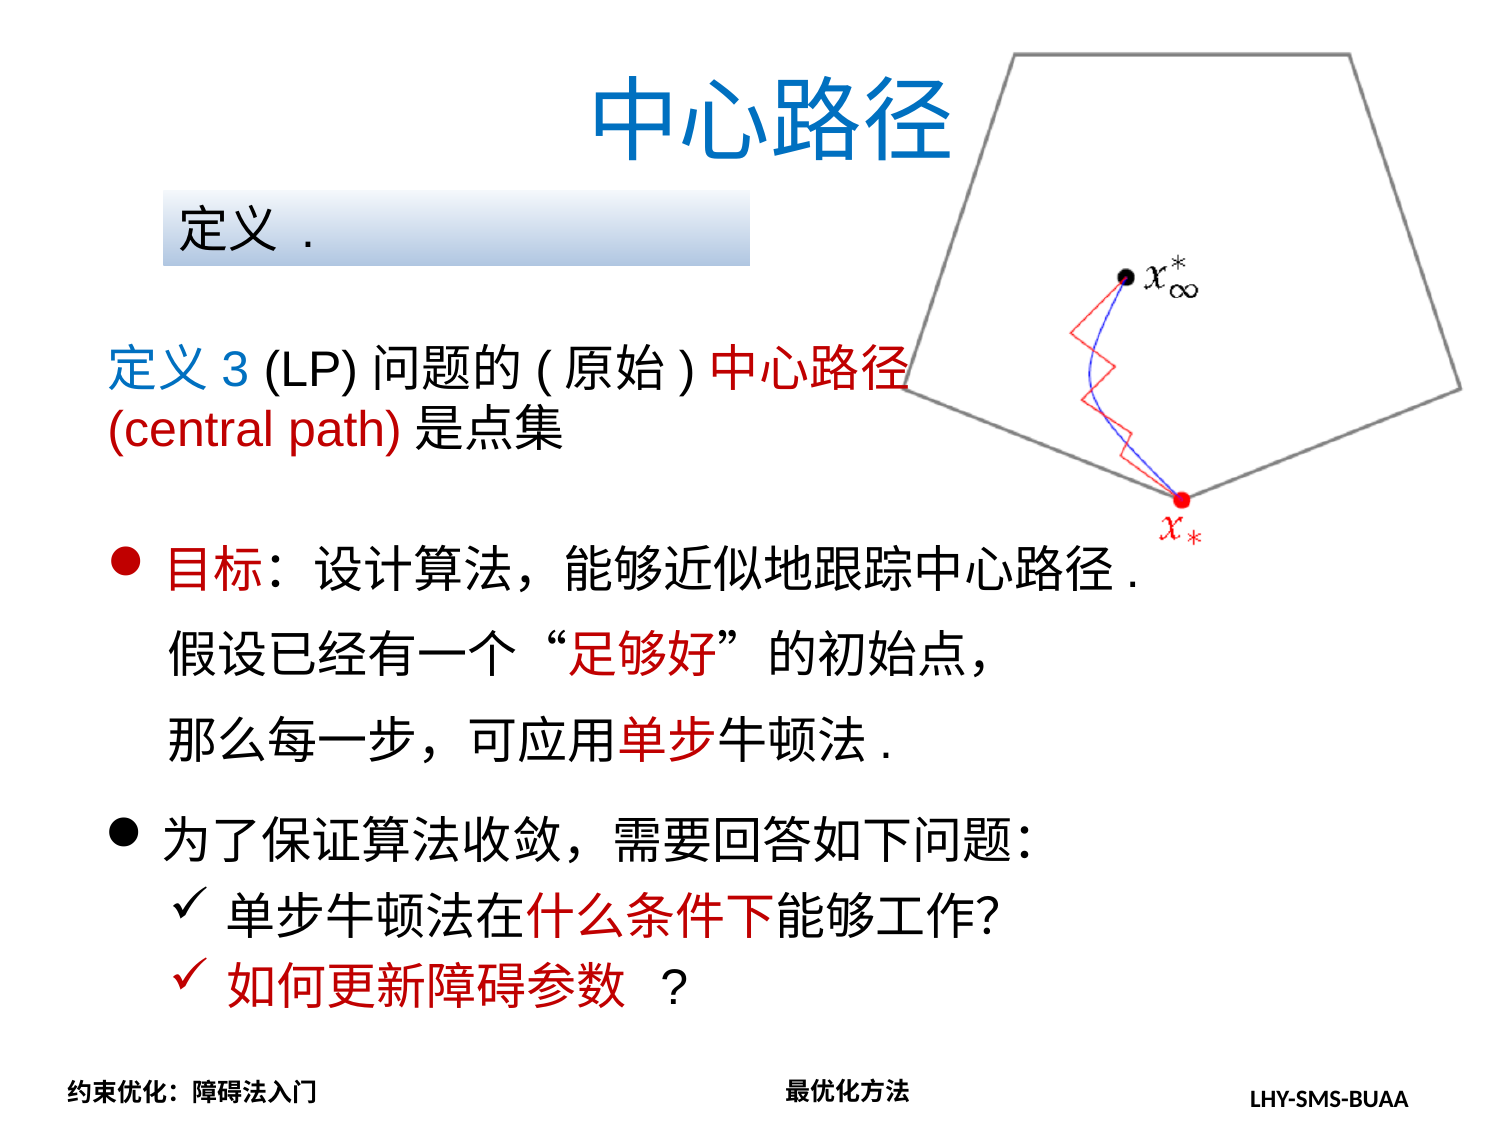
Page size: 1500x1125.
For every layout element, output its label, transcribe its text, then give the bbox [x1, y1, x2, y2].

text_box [79, 876, 1383, 1024]
text_box 假设已经有一个“足够好”的初始点， [152, 615, 1096, 691]
text_box 为了保证算法收敛，需要回答如下问题： [90, 800, 1172, 875]
text_box 中心路径 [79, 54, 851, 179]
text_box 目标：设计算法，能够近似地跟踪中心路径. [92, 530, 1172, 605]
picture [856, 3, 1486, 567]
text_box 那么每一步，可应用单步牛顿法. [152, 700, 1083, 776]
